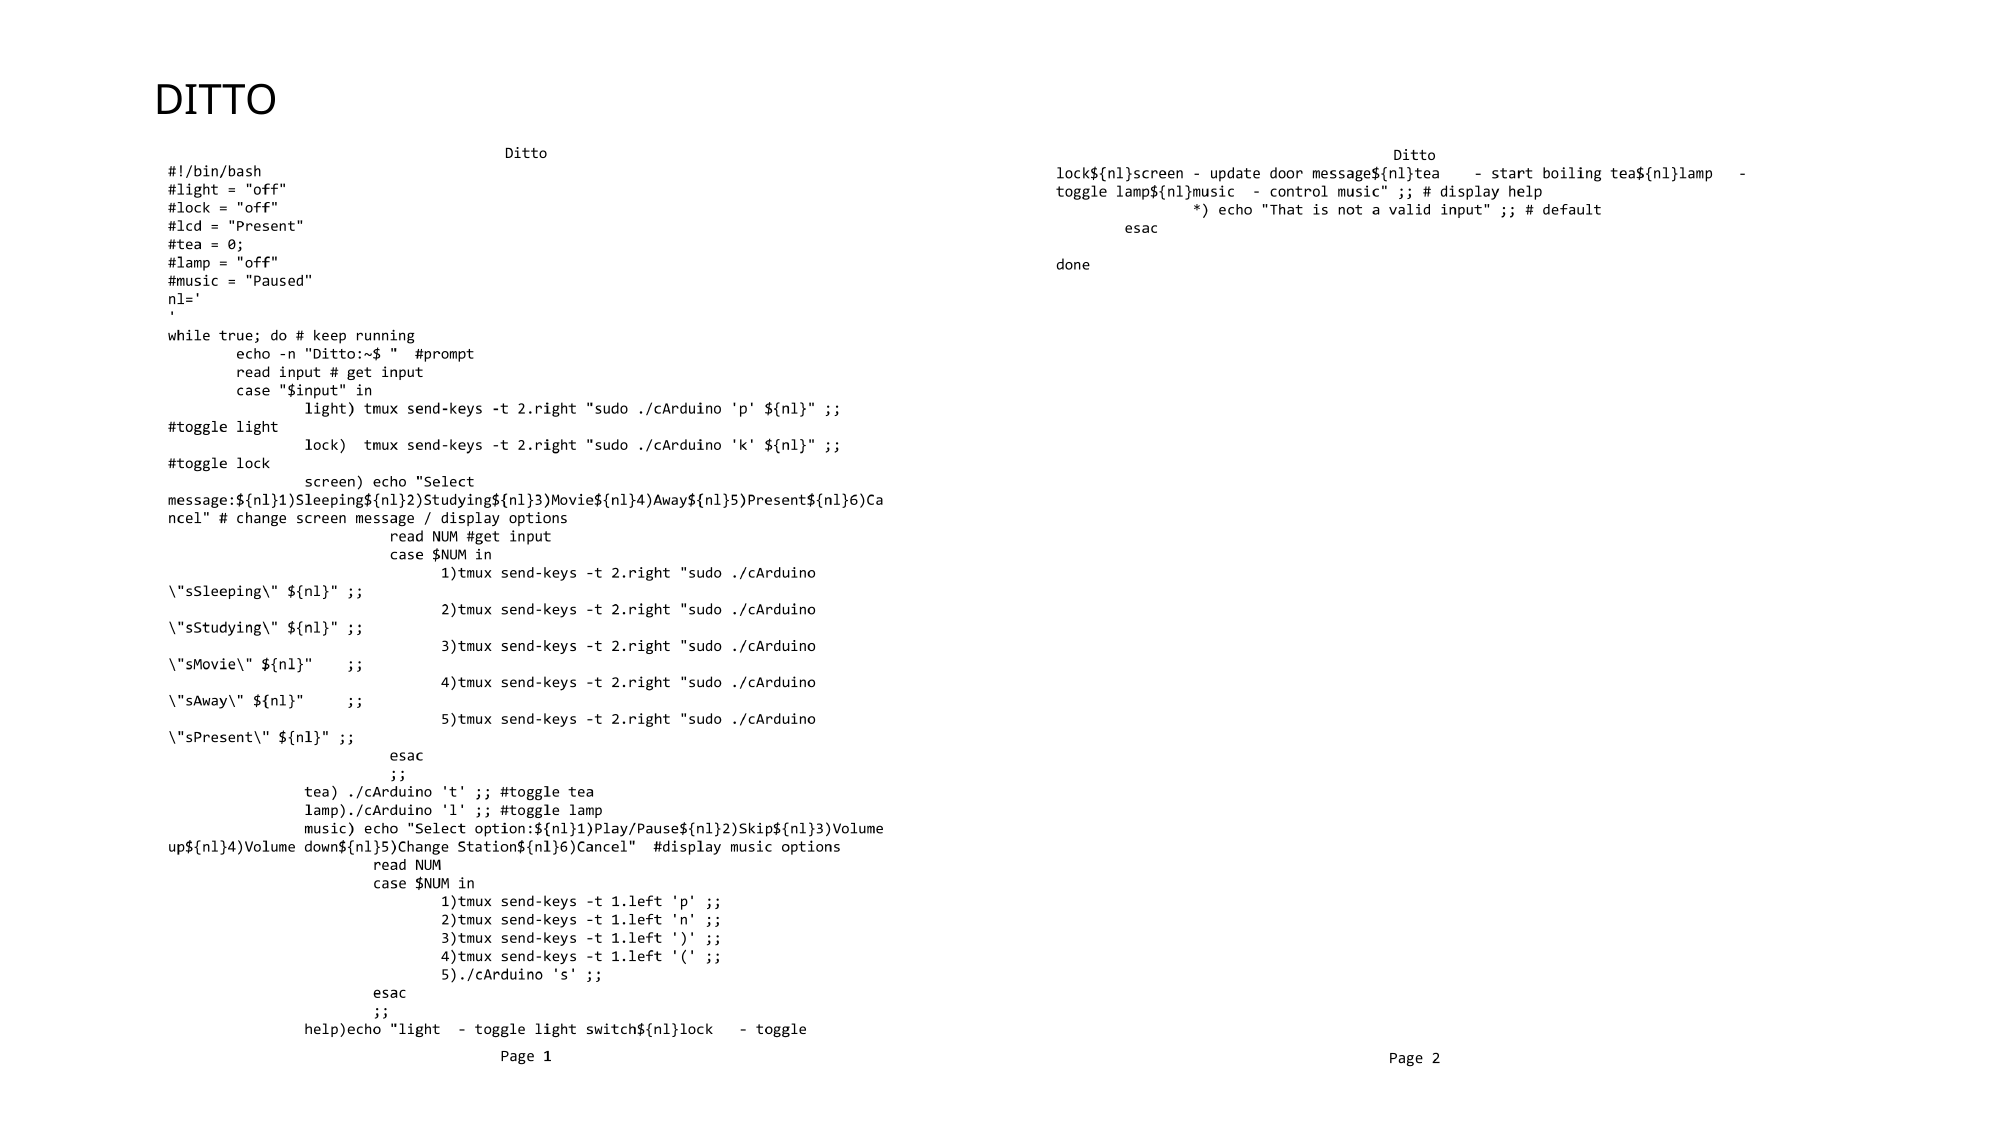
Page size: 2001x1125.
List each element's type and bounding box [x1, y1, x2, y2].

picture [91, 41, 961, 1125]
picture [979, 43, 1850, 1125]
